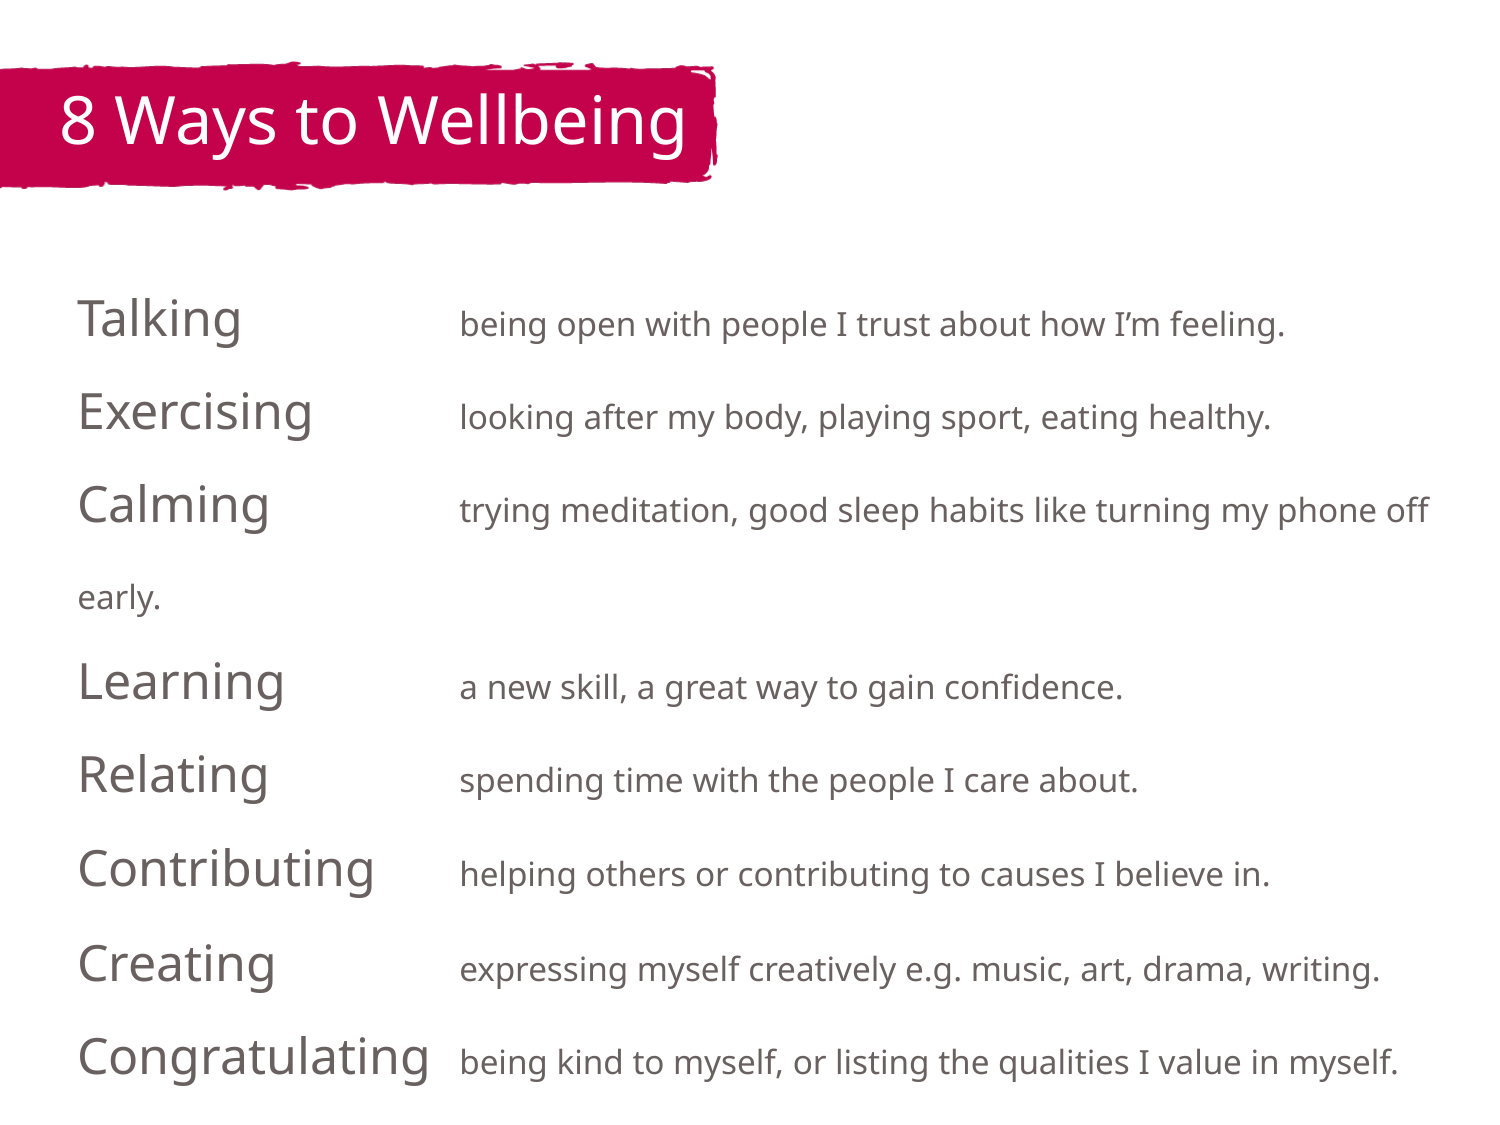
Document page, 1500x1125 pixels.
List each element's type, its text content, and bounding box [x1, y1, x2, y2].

picture [0, 41, 727, 212]
text_box Section Title [99, 70, 1450, 258]
text_box Talking being open with people I trust about how I’m feeling. Exercising looking after my body, playing sport, eating healthy. Calming trying meditation, good sleep habits like turning my phone off early. Learning a new skill, a great way to gain confidence. Relating spending time with the people I care about. Contributing helping others or contributing to causes I believe in. Creating expressing myself creatively e.g. music, art, drama, writing. Congratulating being kind to myself, or listing the qualities I value in myself. [62, 255, 1463, 1032]
